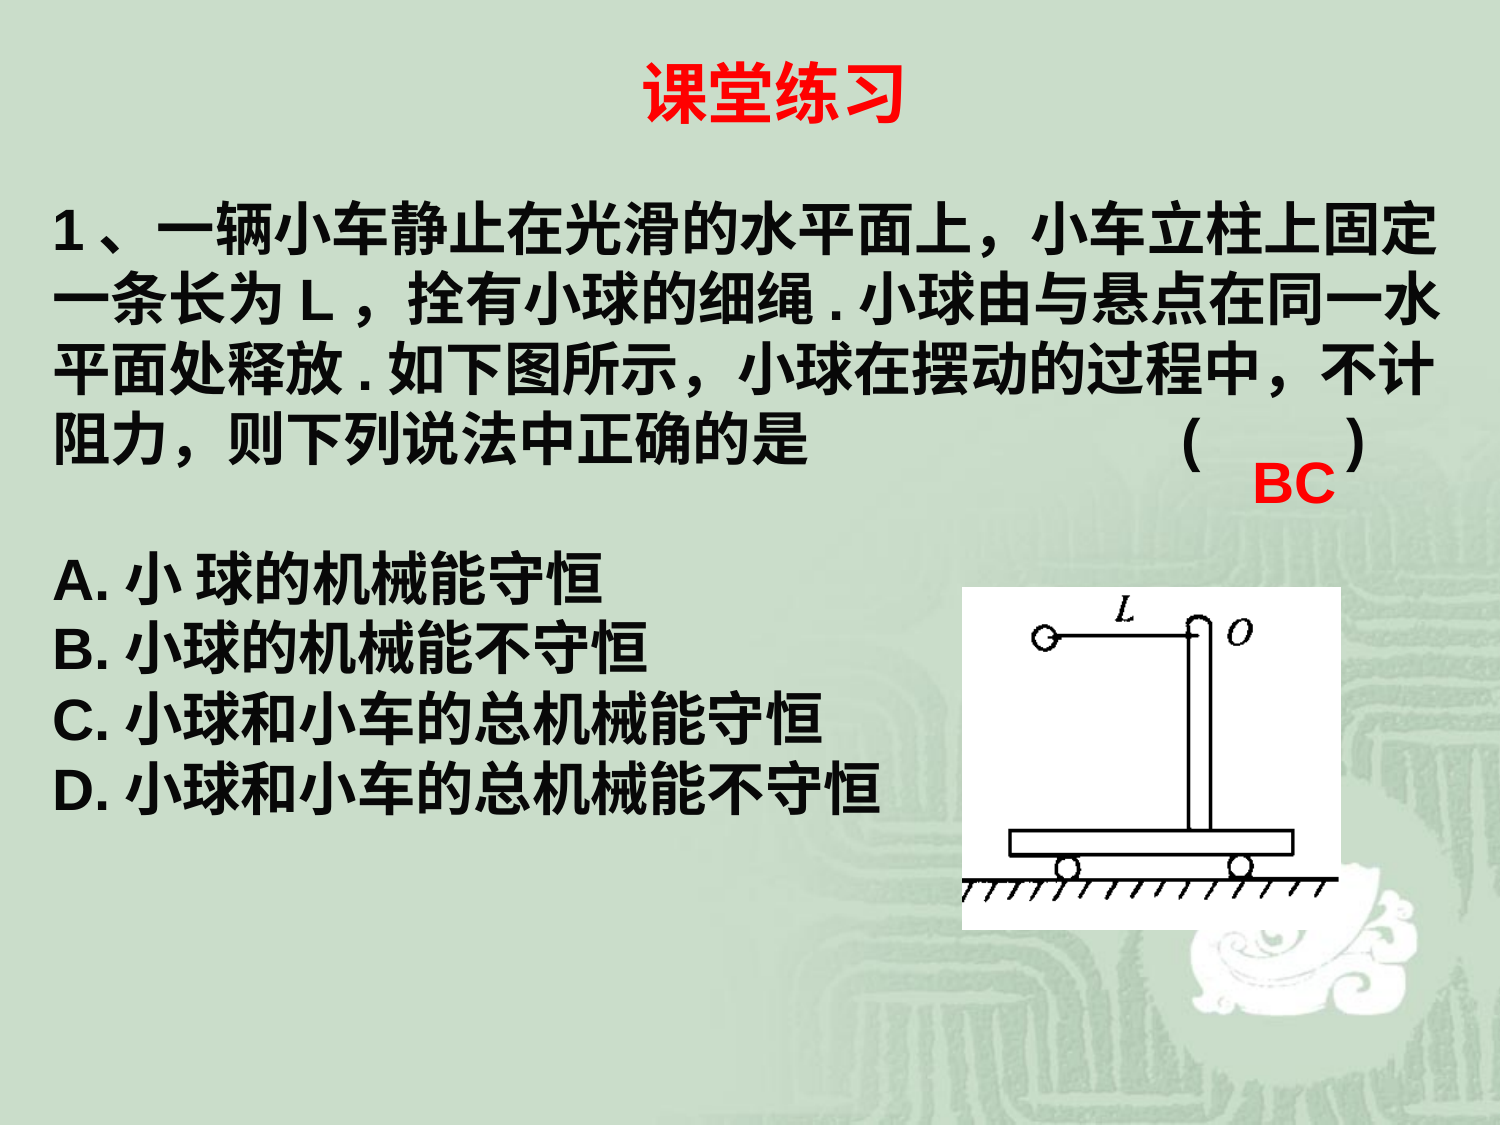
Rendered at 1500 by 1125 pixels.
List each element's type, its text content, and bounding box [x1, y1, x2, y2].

text_box BC [1237, 437, 1370, 523]
text_box 1、一辆小车静止在光滑的水平面上，小车立柱上固定一条长为L，拴有小球的细绳.小球由与悬点在同一水平面处释放.如下图所示，小球在摆动的过程中，不计阻力，则下列说法中正确的是 ( ) A.小 球的机械能守恒 B.小球的机械能不守恒 C.小球和小车的总机械能守恒 D.小球和小车的总机械能不守恒 [37, 176, 1485, 838]
text_box 课堂练习 [626, 44, 939, 140]
picture [0, 0, 1500, 1125]
